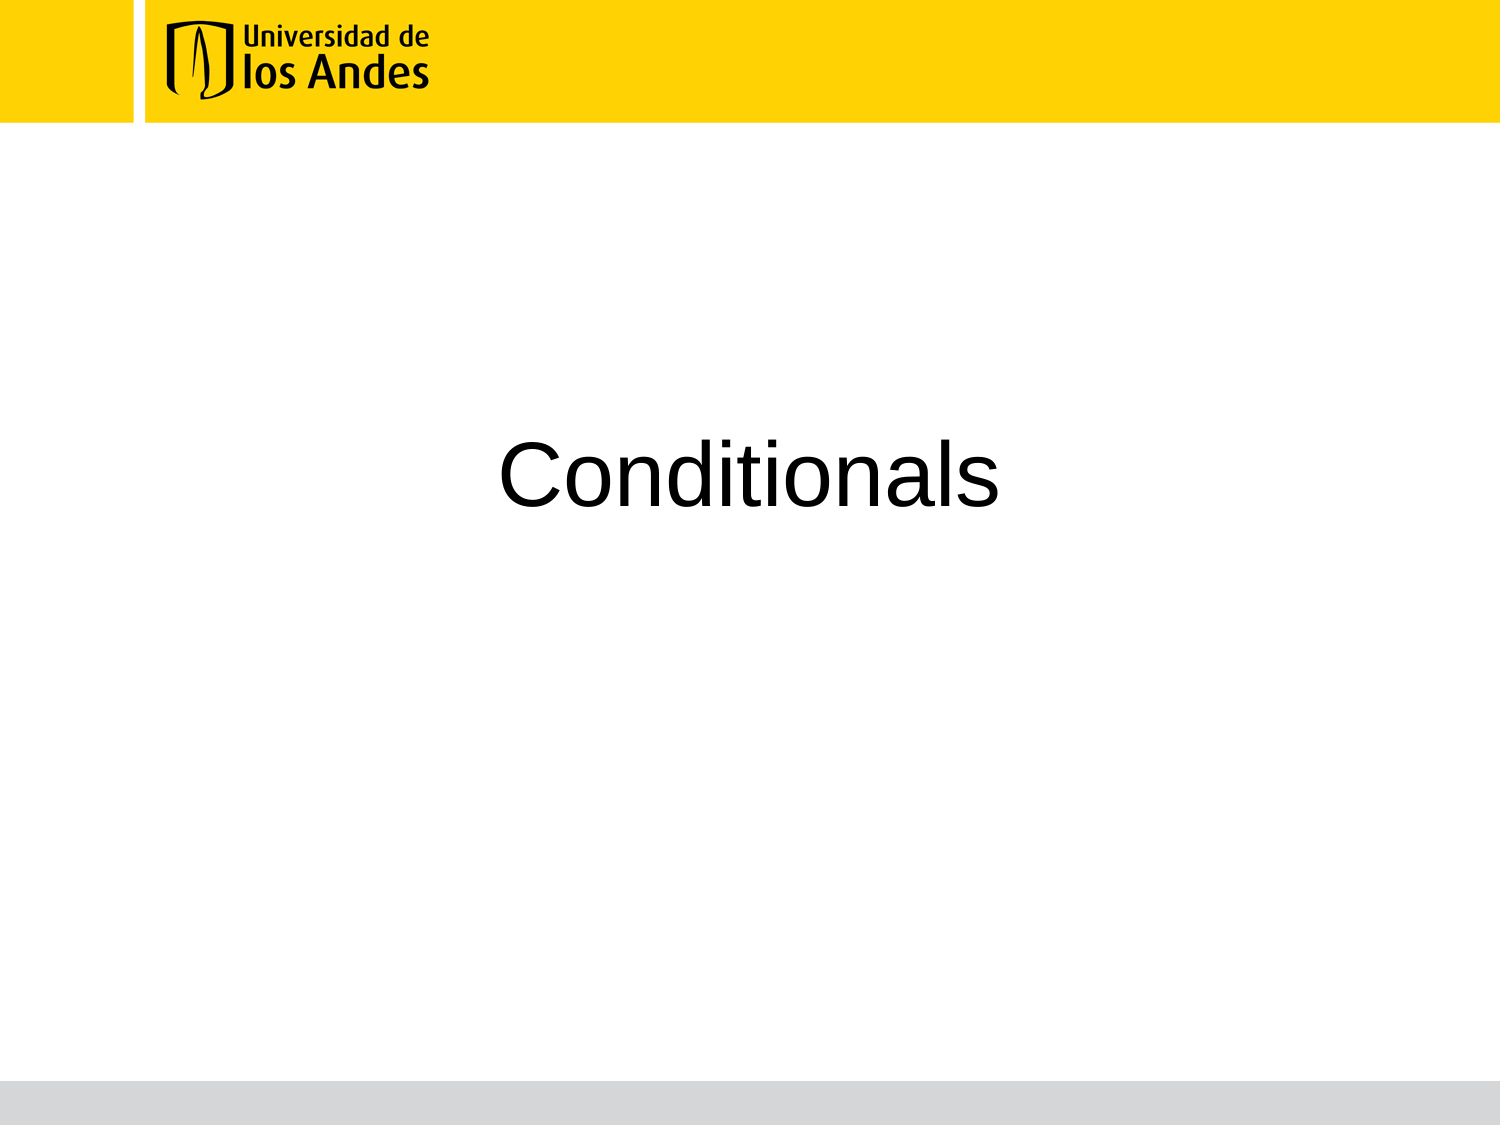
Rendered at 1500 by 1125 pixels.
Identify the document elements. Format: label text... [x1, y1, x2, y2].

picture [0, 0, 1500, 1081]
title Conditionals [112, 349, 1388, 591]
